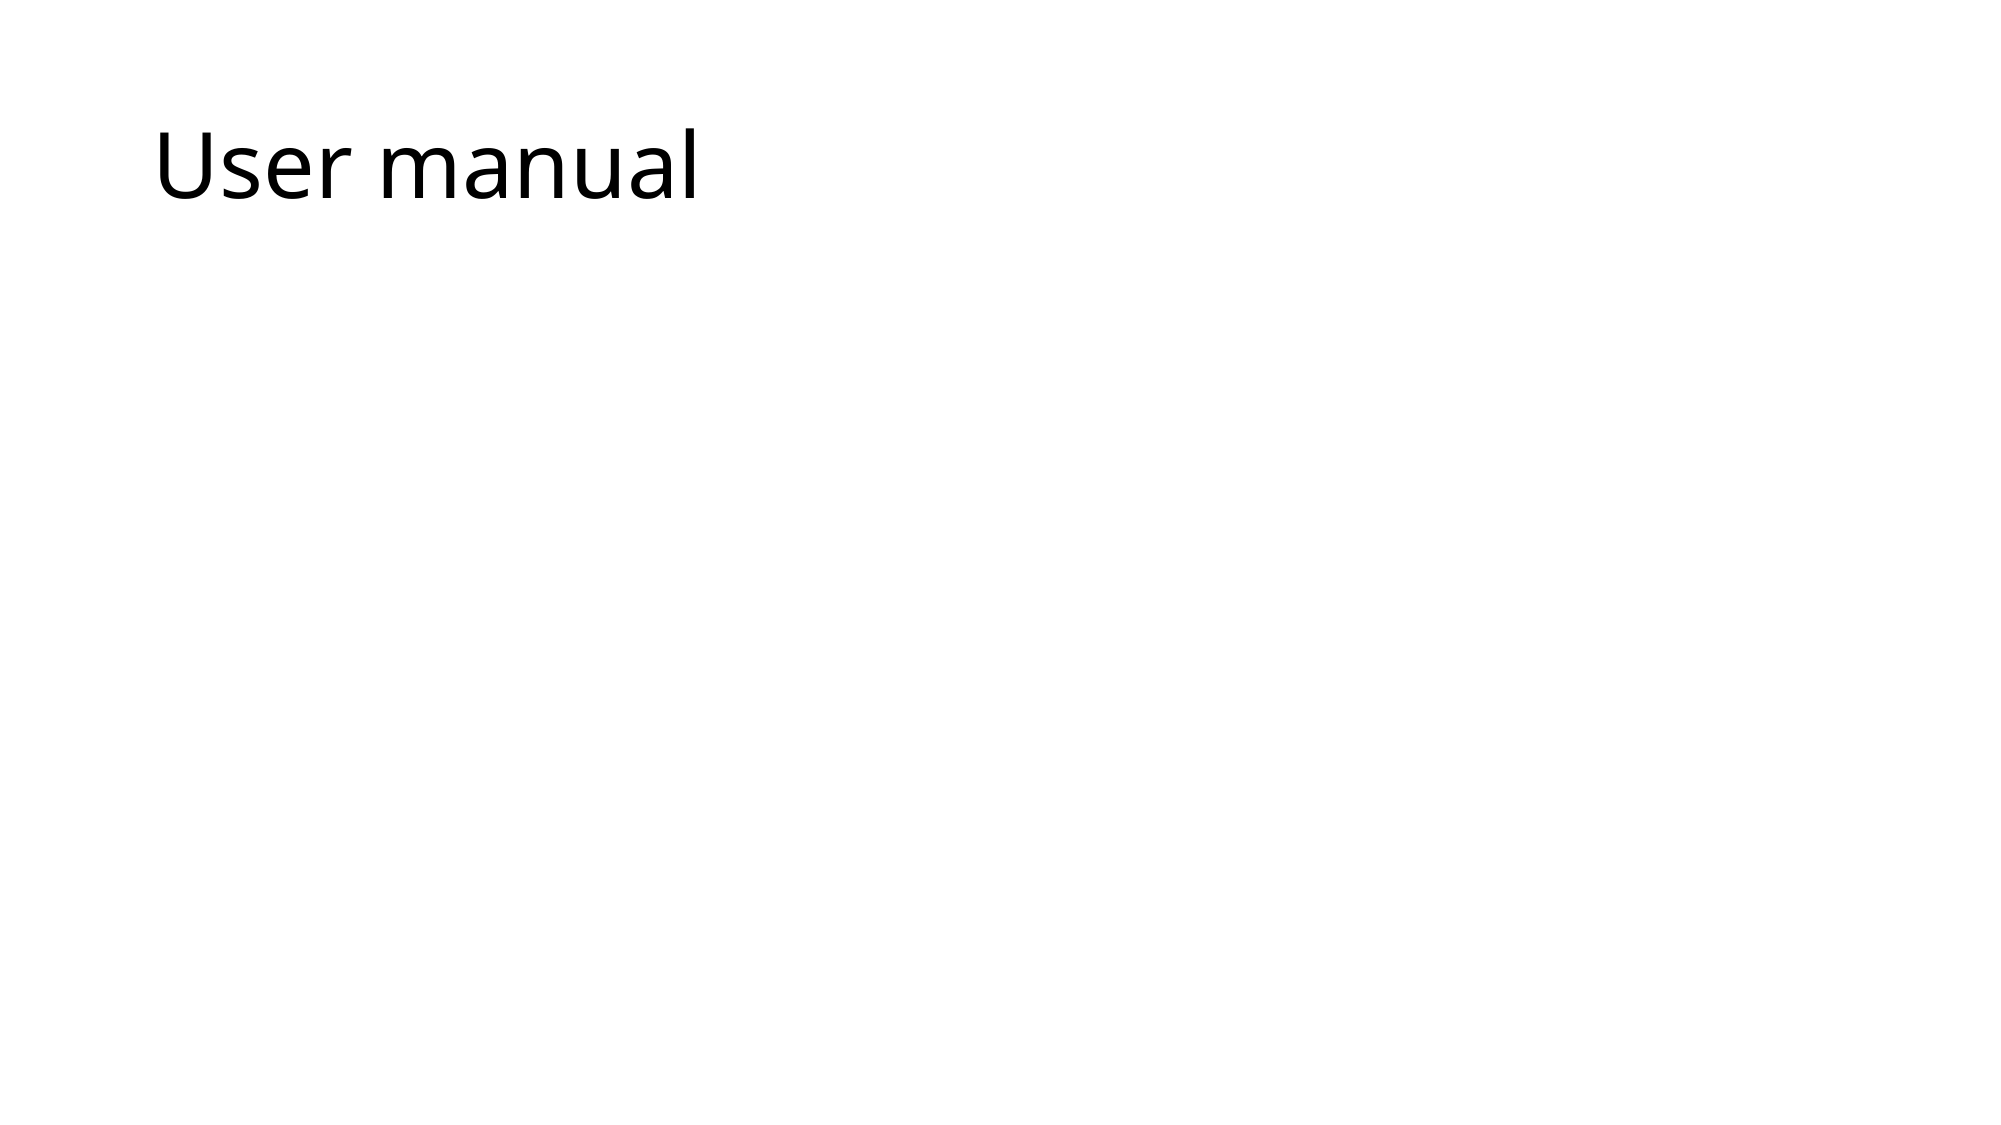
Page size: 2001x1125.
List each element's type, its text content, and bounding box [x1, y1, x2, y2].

title User manual [137, 59, 1863, 278]
